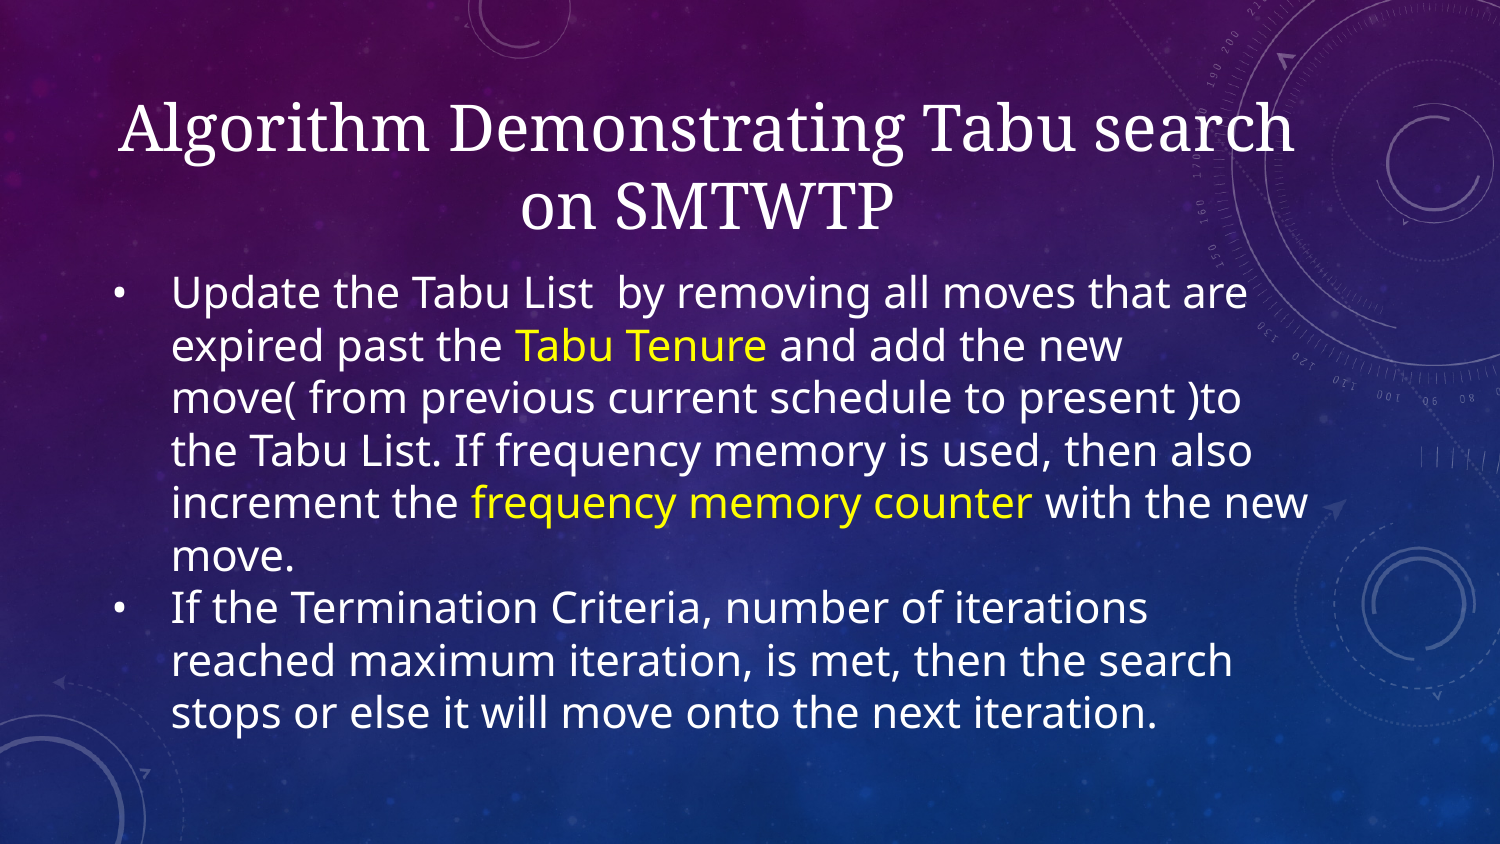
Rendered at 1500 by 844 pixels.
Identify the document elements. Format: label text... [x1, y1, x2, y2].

list Update the Tabu List by removing all moves that are expired past the Tabu Tenure and add the new move( from previous current schedule to present )to the Tabu List. If frequency memory is used, then also increment the frequency memory counter with the new move. If the Termination Criteria, number of iterations reached maximum iteration, is met, then the search stops or else it will move onto the next iteration. [84, 276, 1331, 726]
title Algorithm Demonstrating Tabu search on SMTWTP [84, 75, 1331, 255]
picture [0, 0, 1500, 844]
